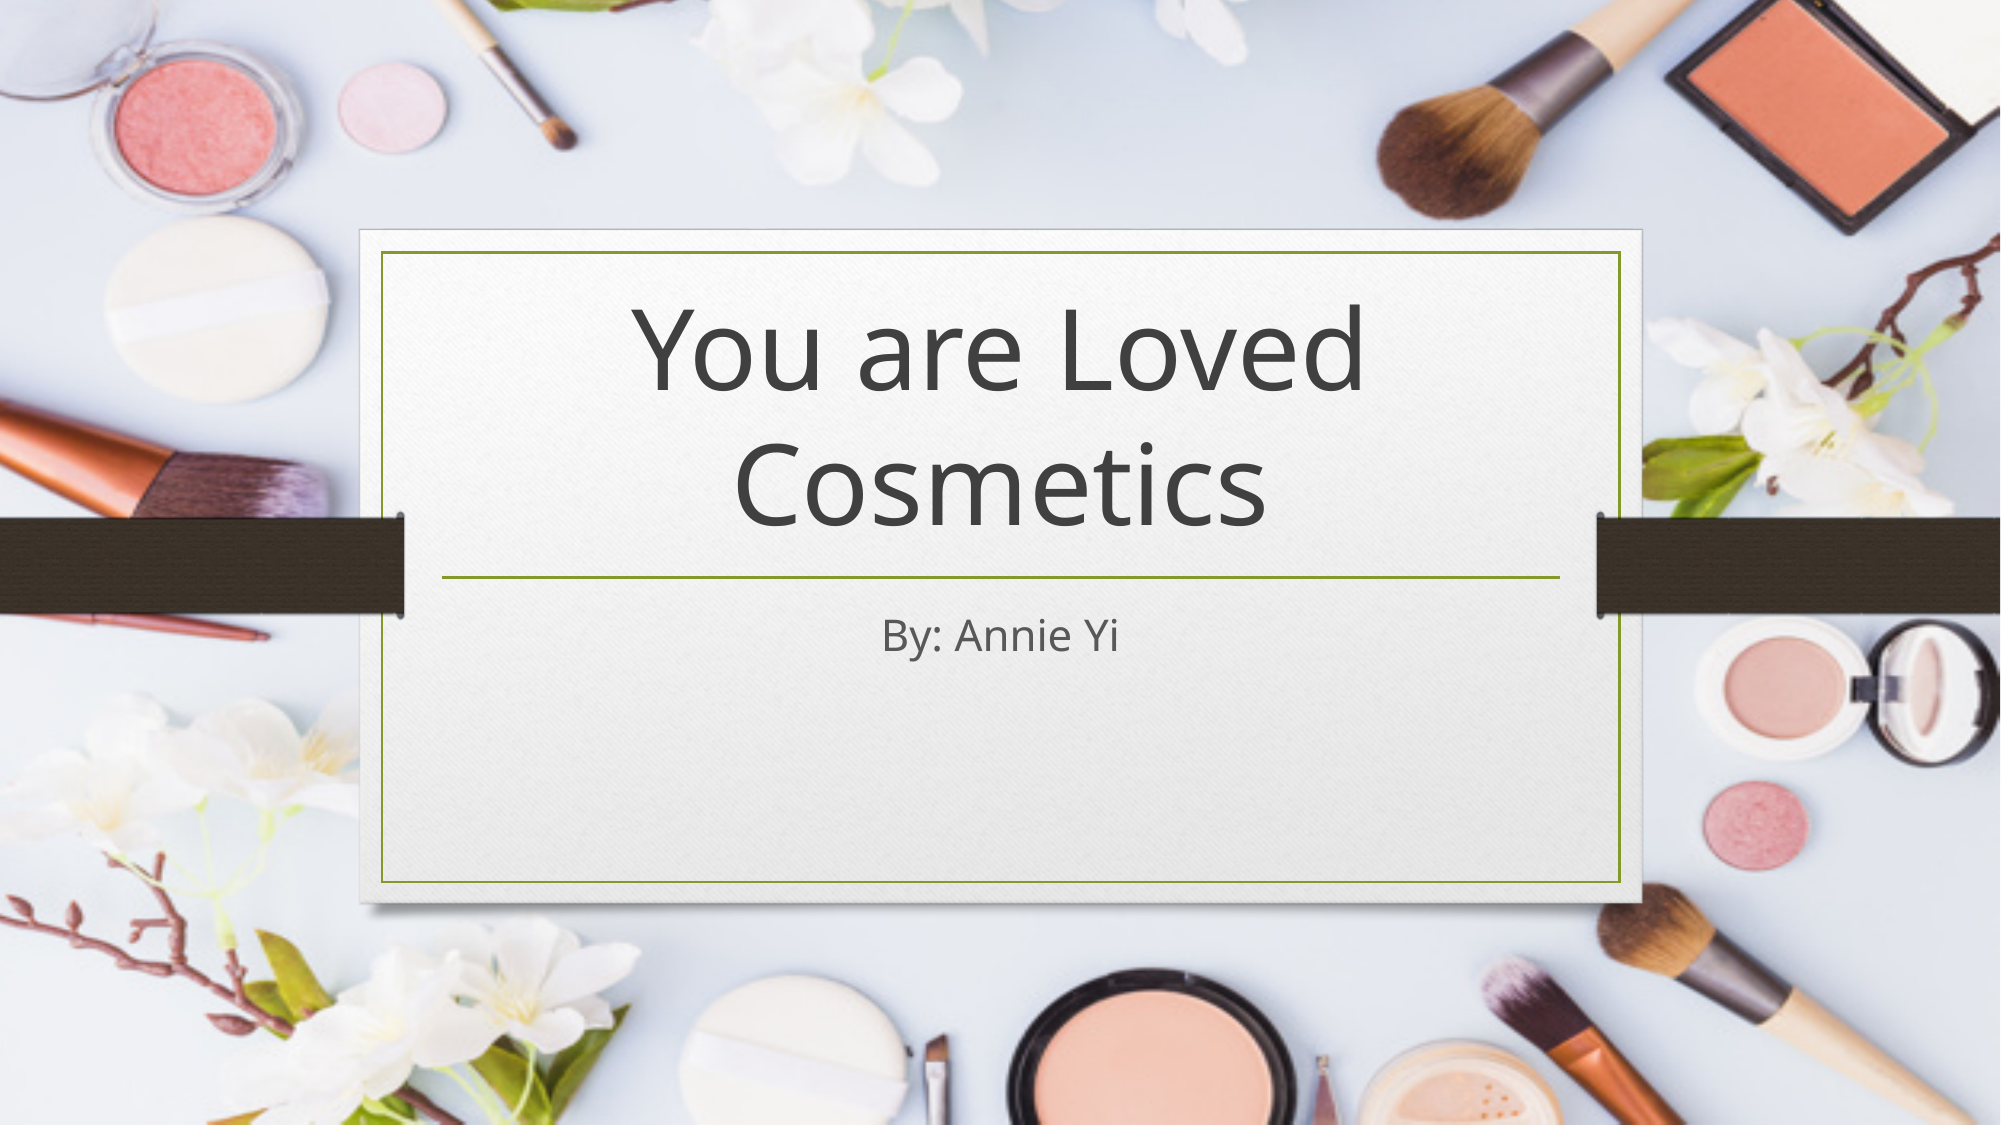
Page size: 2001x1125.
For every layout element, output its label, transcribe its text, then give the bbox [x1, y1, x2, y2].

subtitle By: Annie Yi [441, 600, 1560, 817]
title You are Loved Cosmetics [441, 306, 1560, 556]
picture [0, 0, 2001, 1125]
